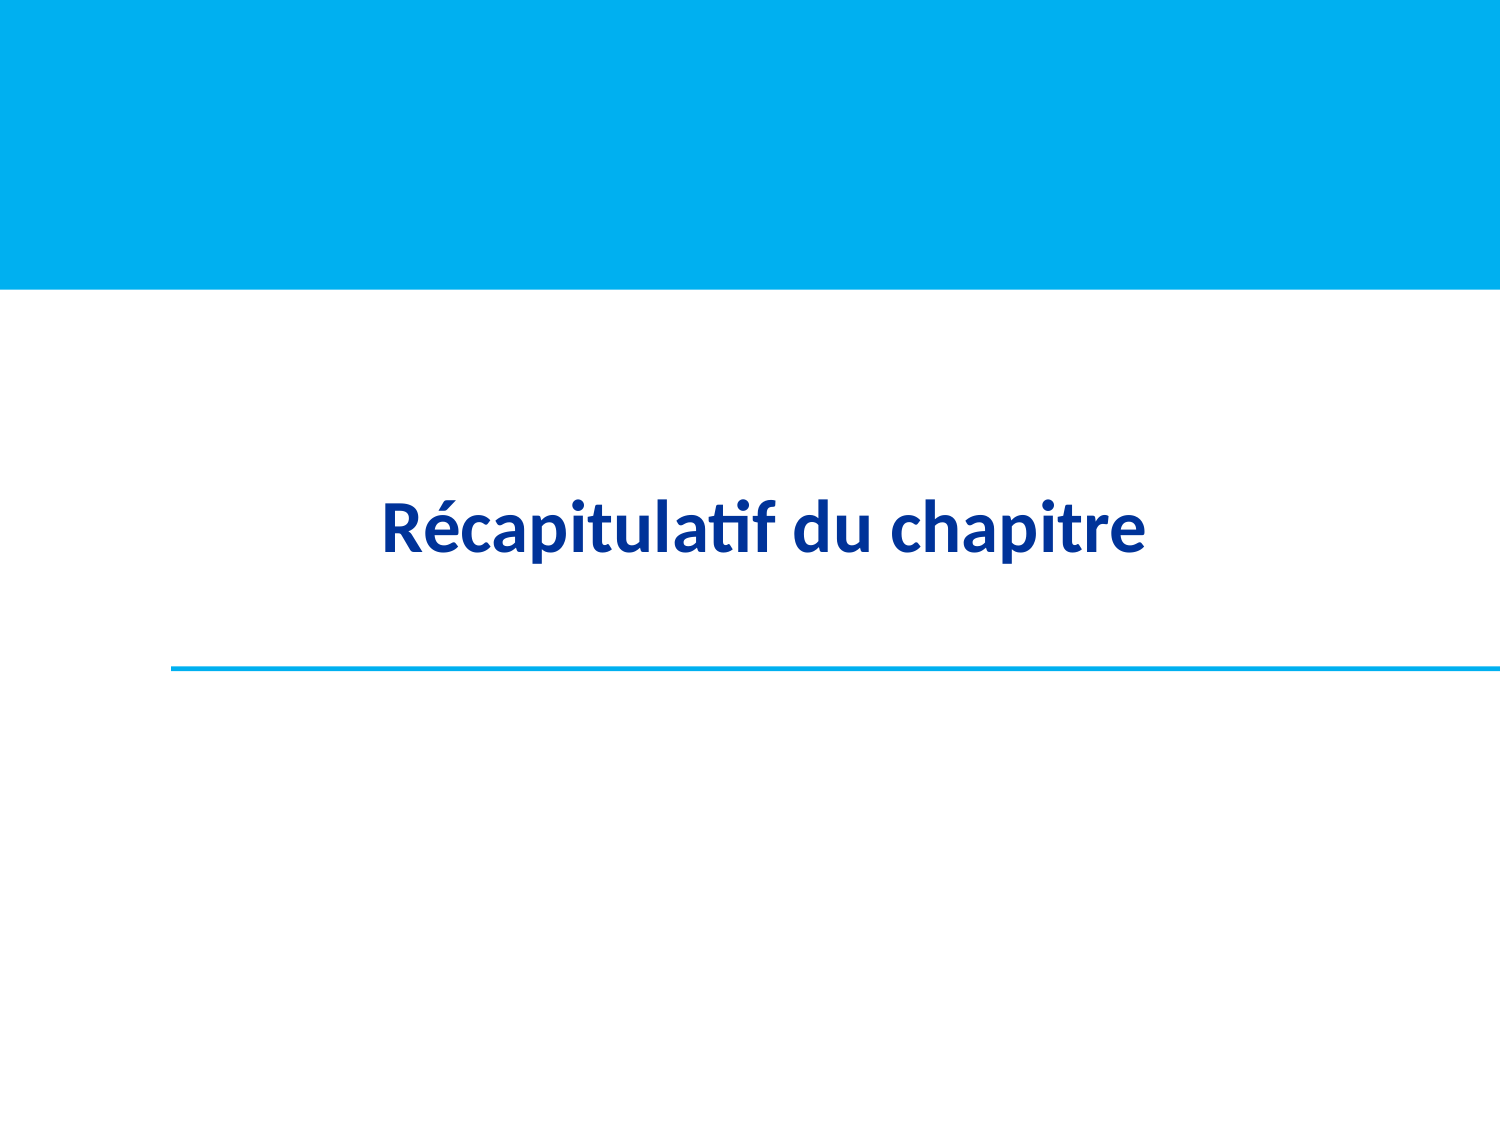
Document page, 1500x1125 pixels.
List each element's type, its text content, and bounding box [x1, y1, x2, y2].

title Récapitulatif du chapitre [41, 409, 1489, 635]
